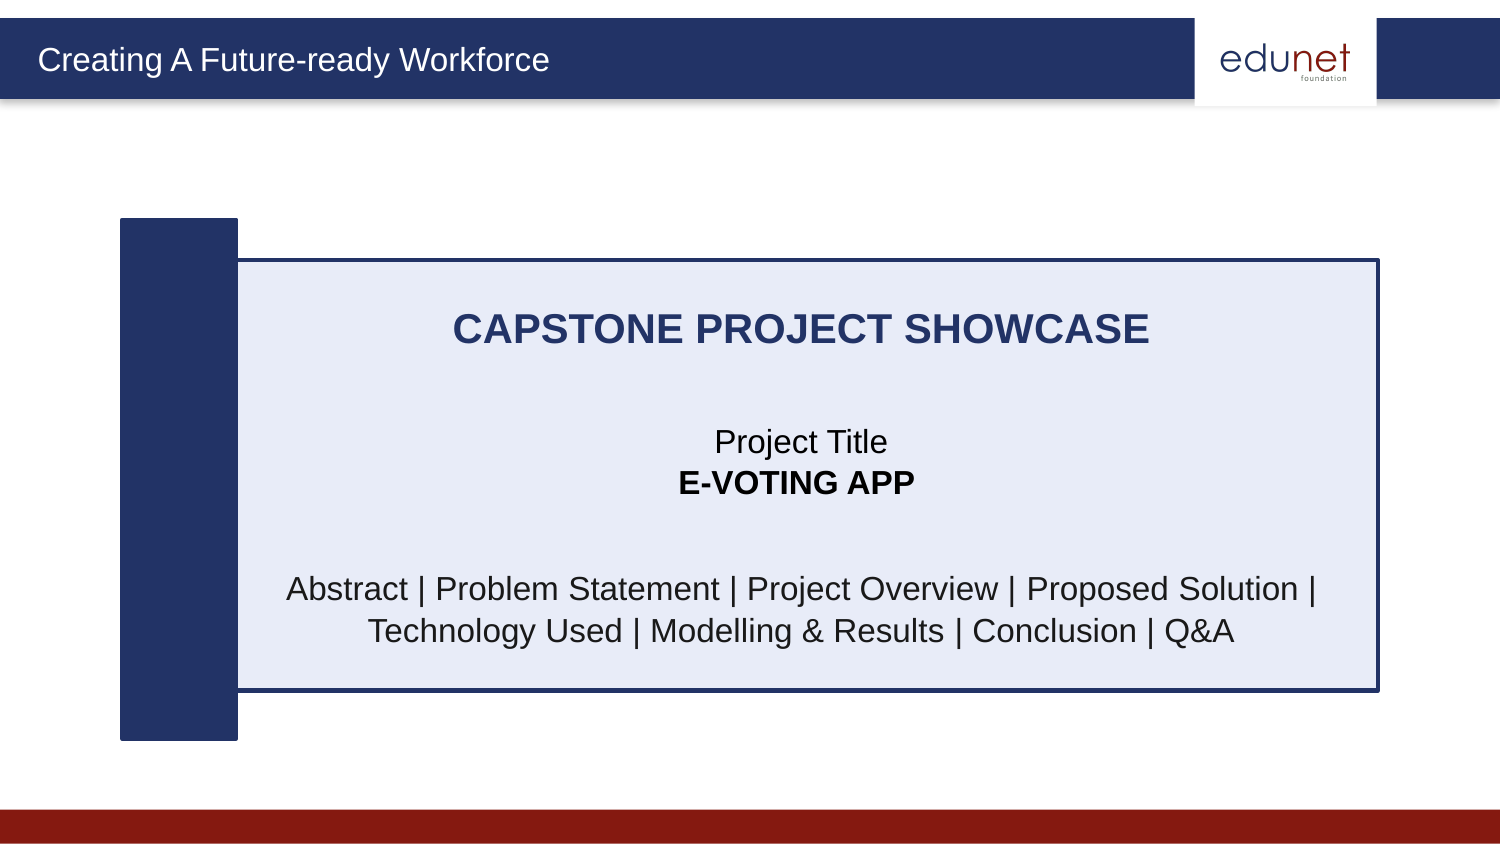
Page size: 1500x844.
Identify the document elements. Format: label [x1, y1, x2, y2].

text_box [121, 219, 1379, 739]
picture [1215, 38, 1356, 86]
